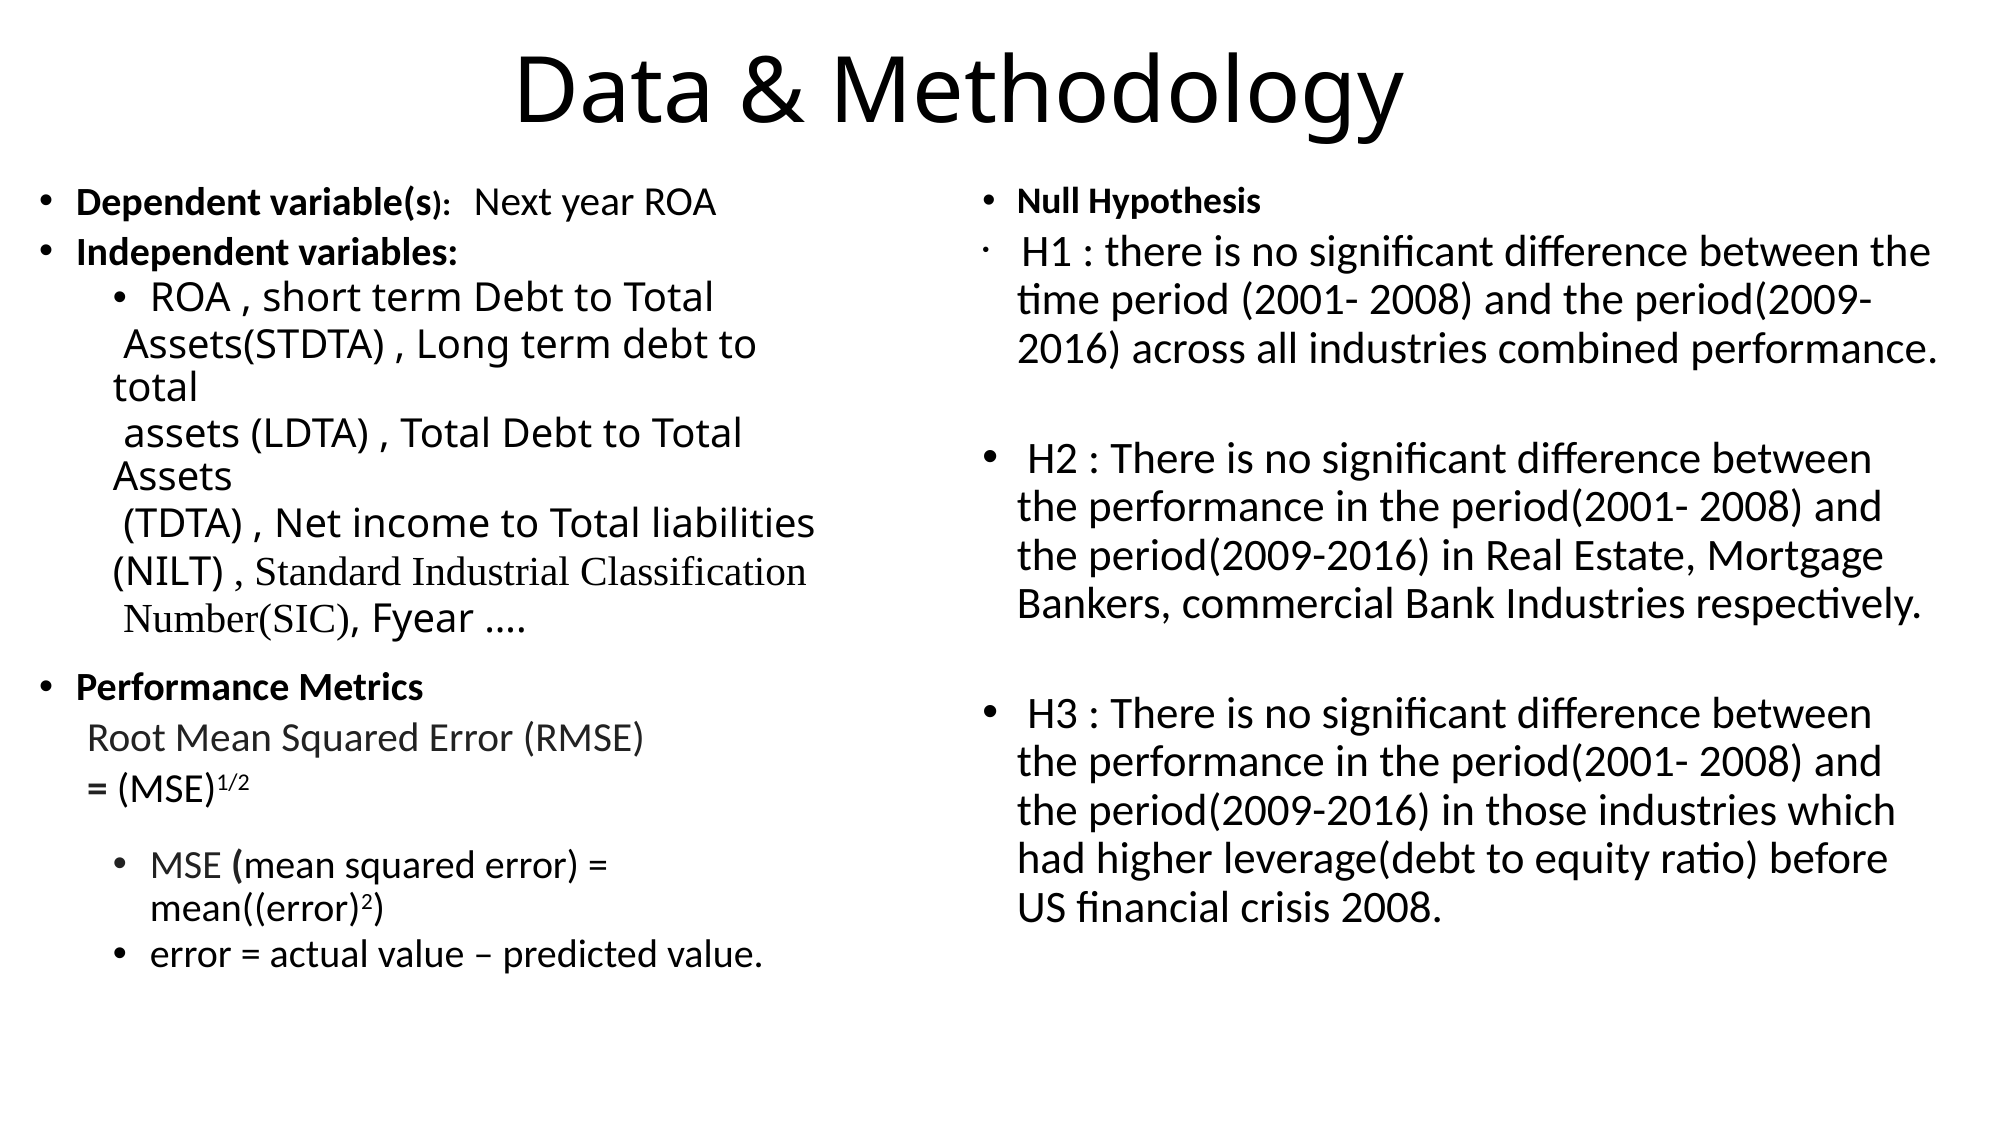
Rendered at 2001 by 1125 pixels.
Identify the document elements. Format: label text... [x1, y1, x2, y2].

list Null Hypothesis H1 : there is no significant difference between the time period (2001- 2008) and the period(2009-2016) across all industries combined performance. H2 : There is no significant difference between the performance in the period(2001- 2008) and the period(2009-2016) in Real Estate, Mortgage Bankers, commercial Bank Industries respectively. H3 : There is no significant difference between the performance in the period(2001- 2008) and the period(2009-2016) in those industries which had higher leverage(debt to equity ratio) before US financial crisis 2008. [967, 173, 1957, 1006]
title Data & Methodology [497, 13, 1438, 173]
list Dependent variable(s): Next year ROA Independent variables: ROA , short term Debt to Total Assets(STDTA) , Long term debt to total assets (LDTA) , Total Debt to Total Assets (TDTA) , Net income to Total liabilities (NILT) , Standard Industrial Classification Number(SIC), Fyear …. Performance Metrics Root Mean Squared Error (RMSE) = (MSE)1/2 MSE (mean squared error) = mean((error)2) error = actual value – predicted value. [24, 172, 857, 1006]
